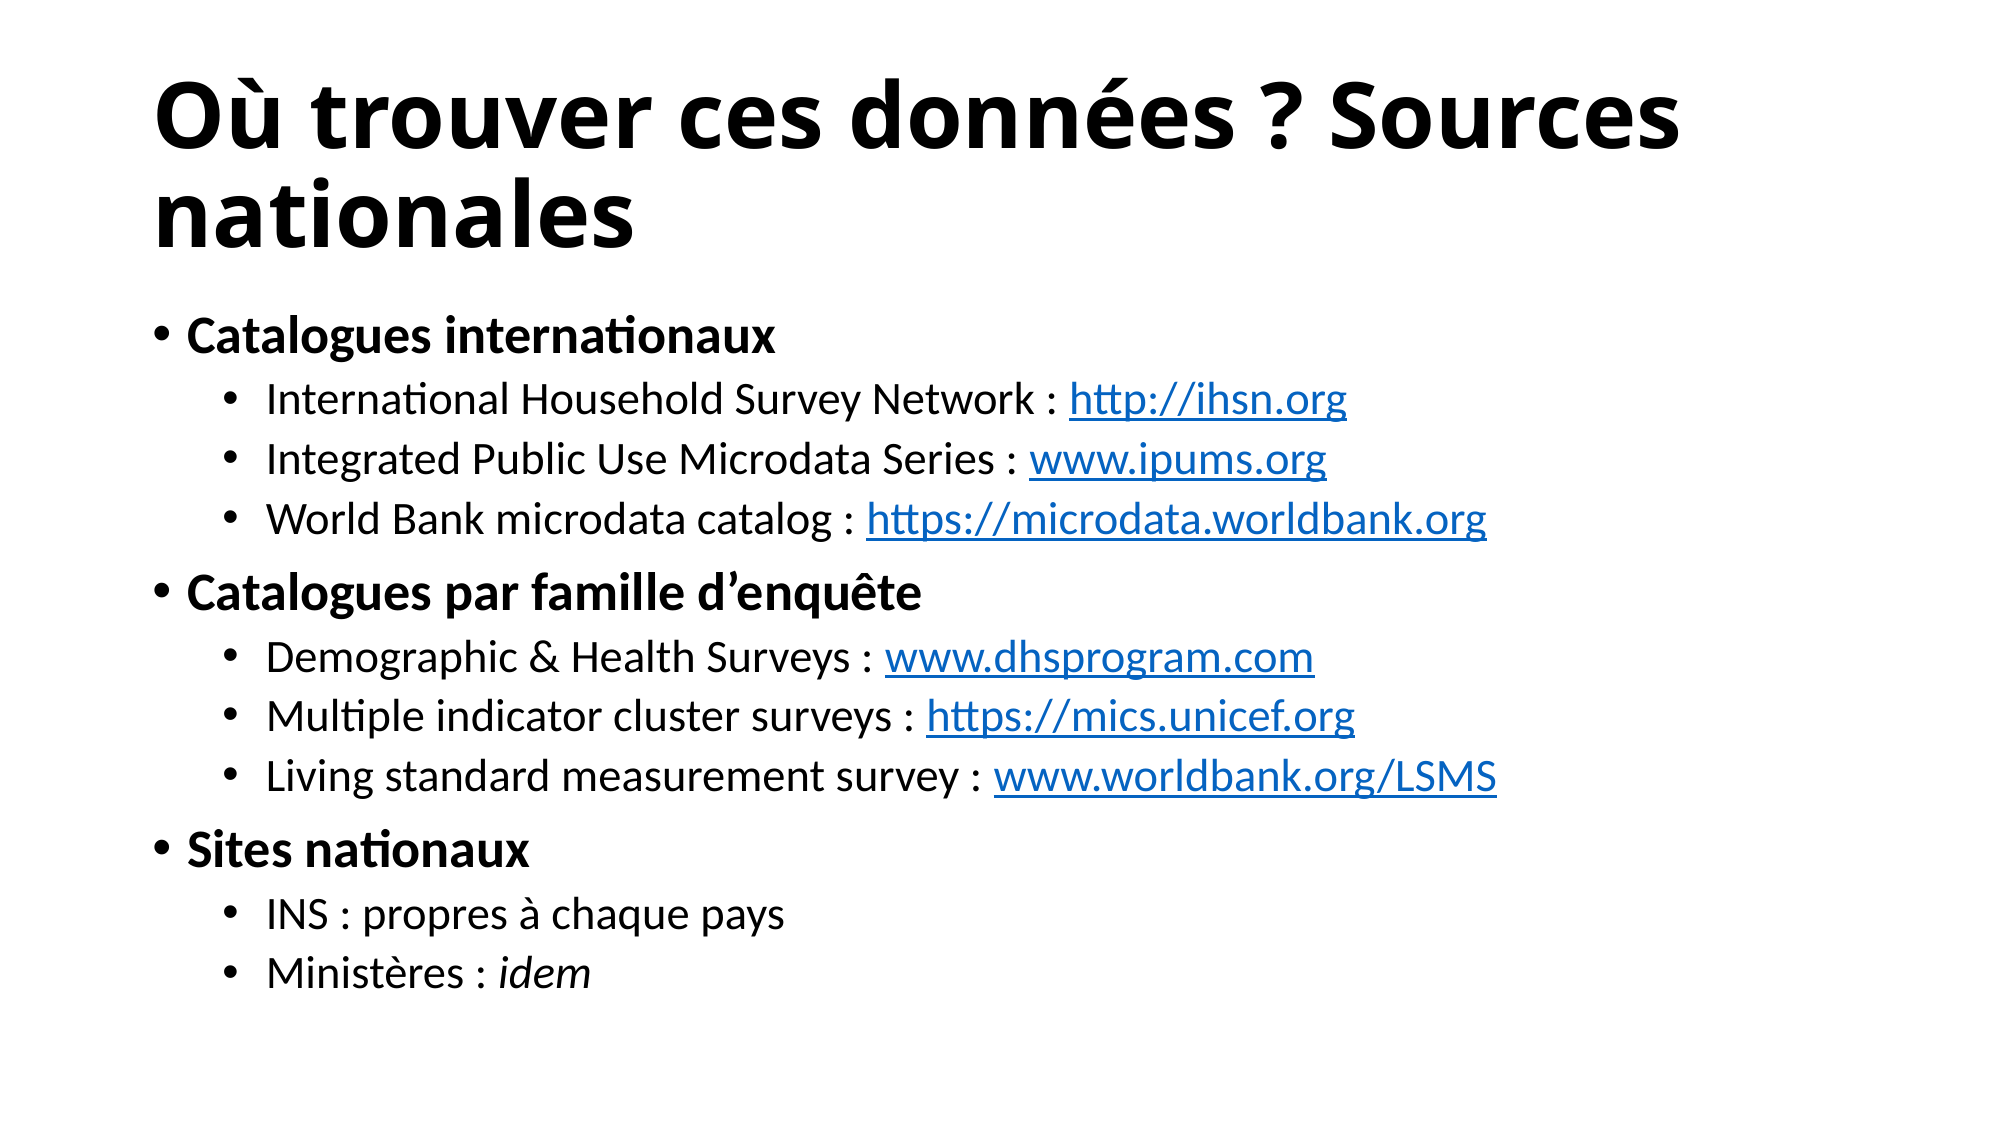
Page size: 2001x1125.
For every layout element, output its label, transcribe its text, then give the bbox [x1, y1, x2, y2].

title Où trouver ces données ? Sources nationales [137, 59, 1863, 278]
list Catalogues internationaux International Household Survey Network : http://ihsn.org Integrated Public Use Microdata Series : www.ipums.org World Bank microdata catalog : https://microdata.worldbank.org Catalogues par famille d’enquête Demographic & Health Surveys : www.dhsprogram.com Multiple indicator cluster surveys : https://mics.unicef.org Living standard measurement survey : www.worldbank.org/LSMS Sites nationaux INS : propres à chaque pays Ministères : idem [137, 299, 1863, 1014]
